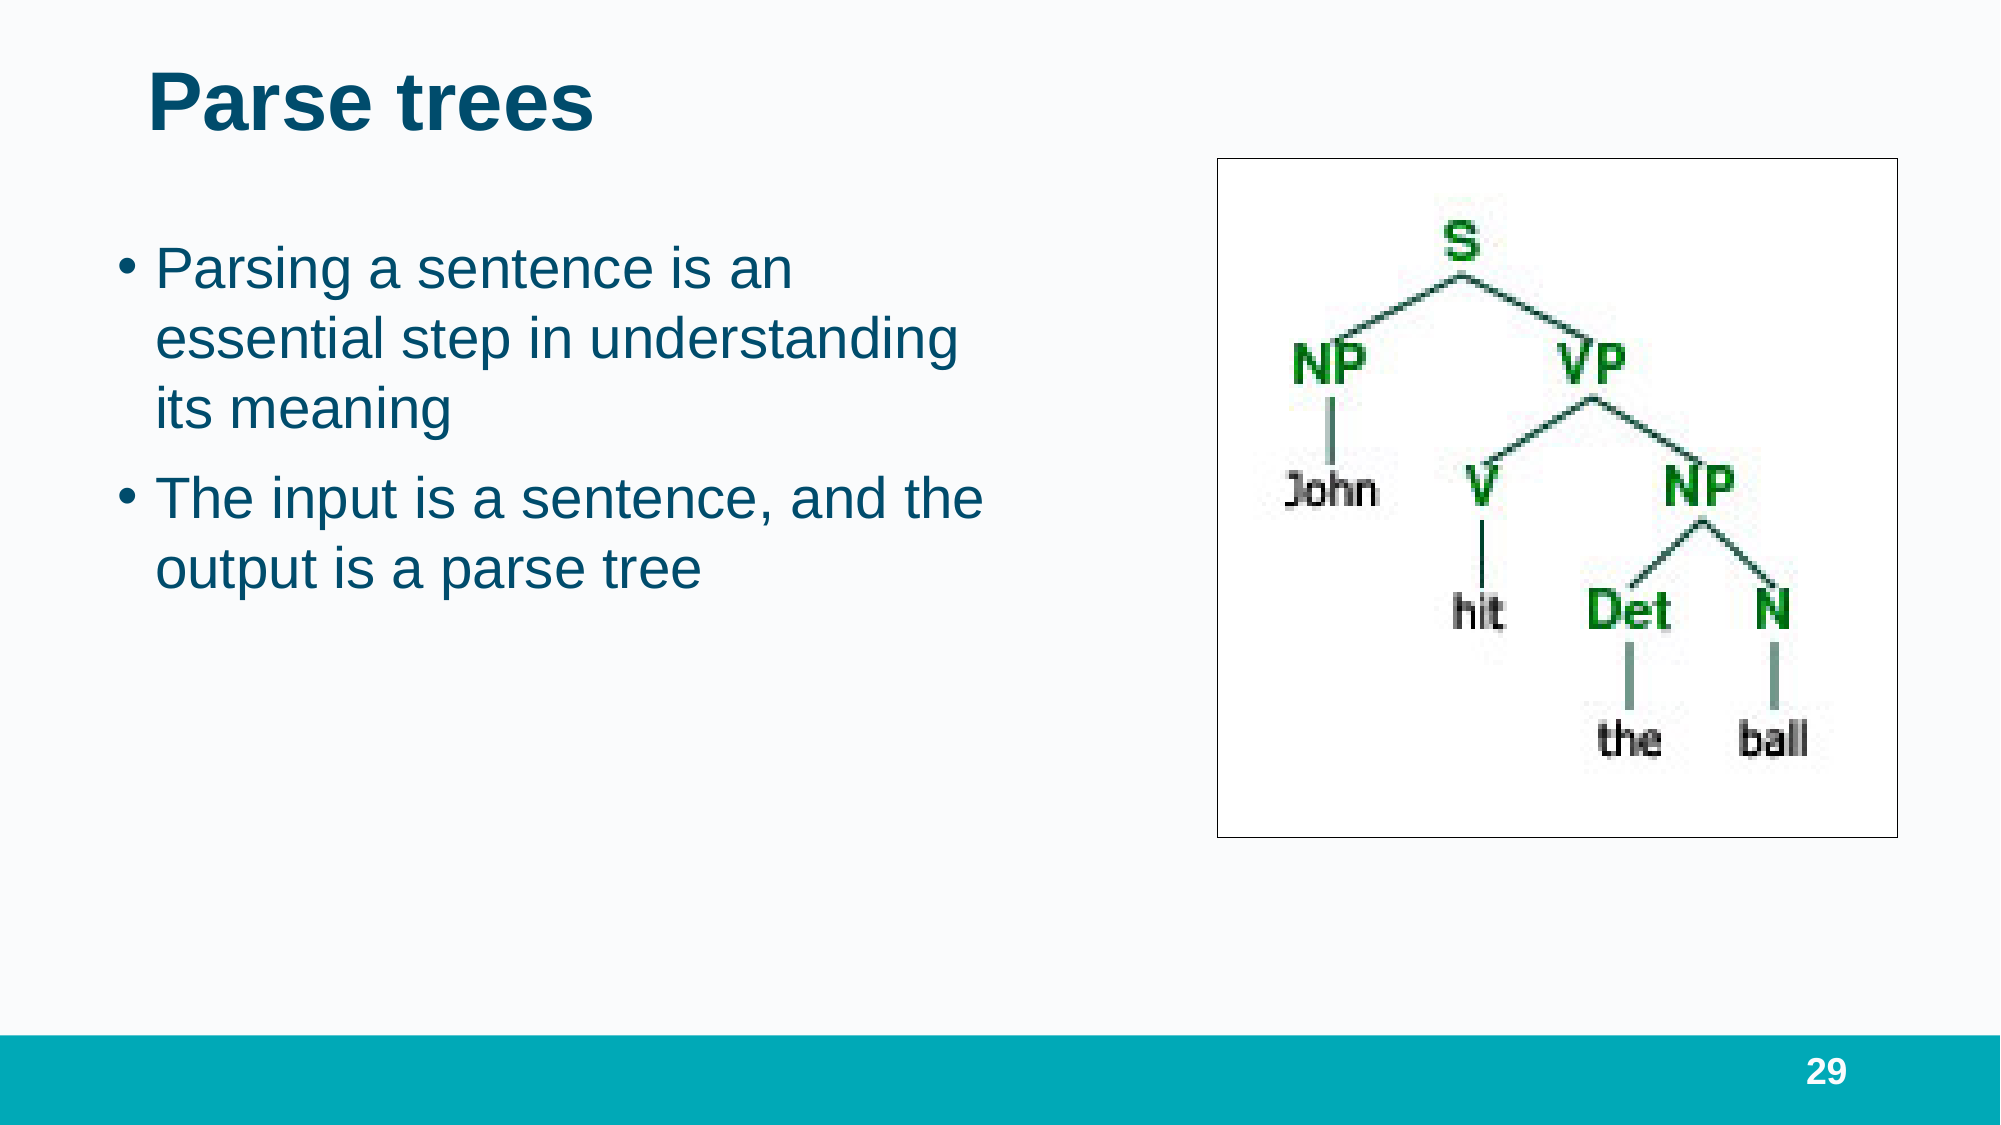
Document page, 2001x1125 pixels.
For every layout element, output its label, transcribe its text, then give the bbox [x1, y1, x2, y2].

slide_number 29 [1412, 1042, 1863, 1103]
list Parsing a sentence is an essential step in understanding its meaning The input is a sentence, and the output is a parse tree [102, 222, 1021, 773]
title Parse trees [131, 27, 1442, 180]
picture [1217, 157, 1898, 838]
